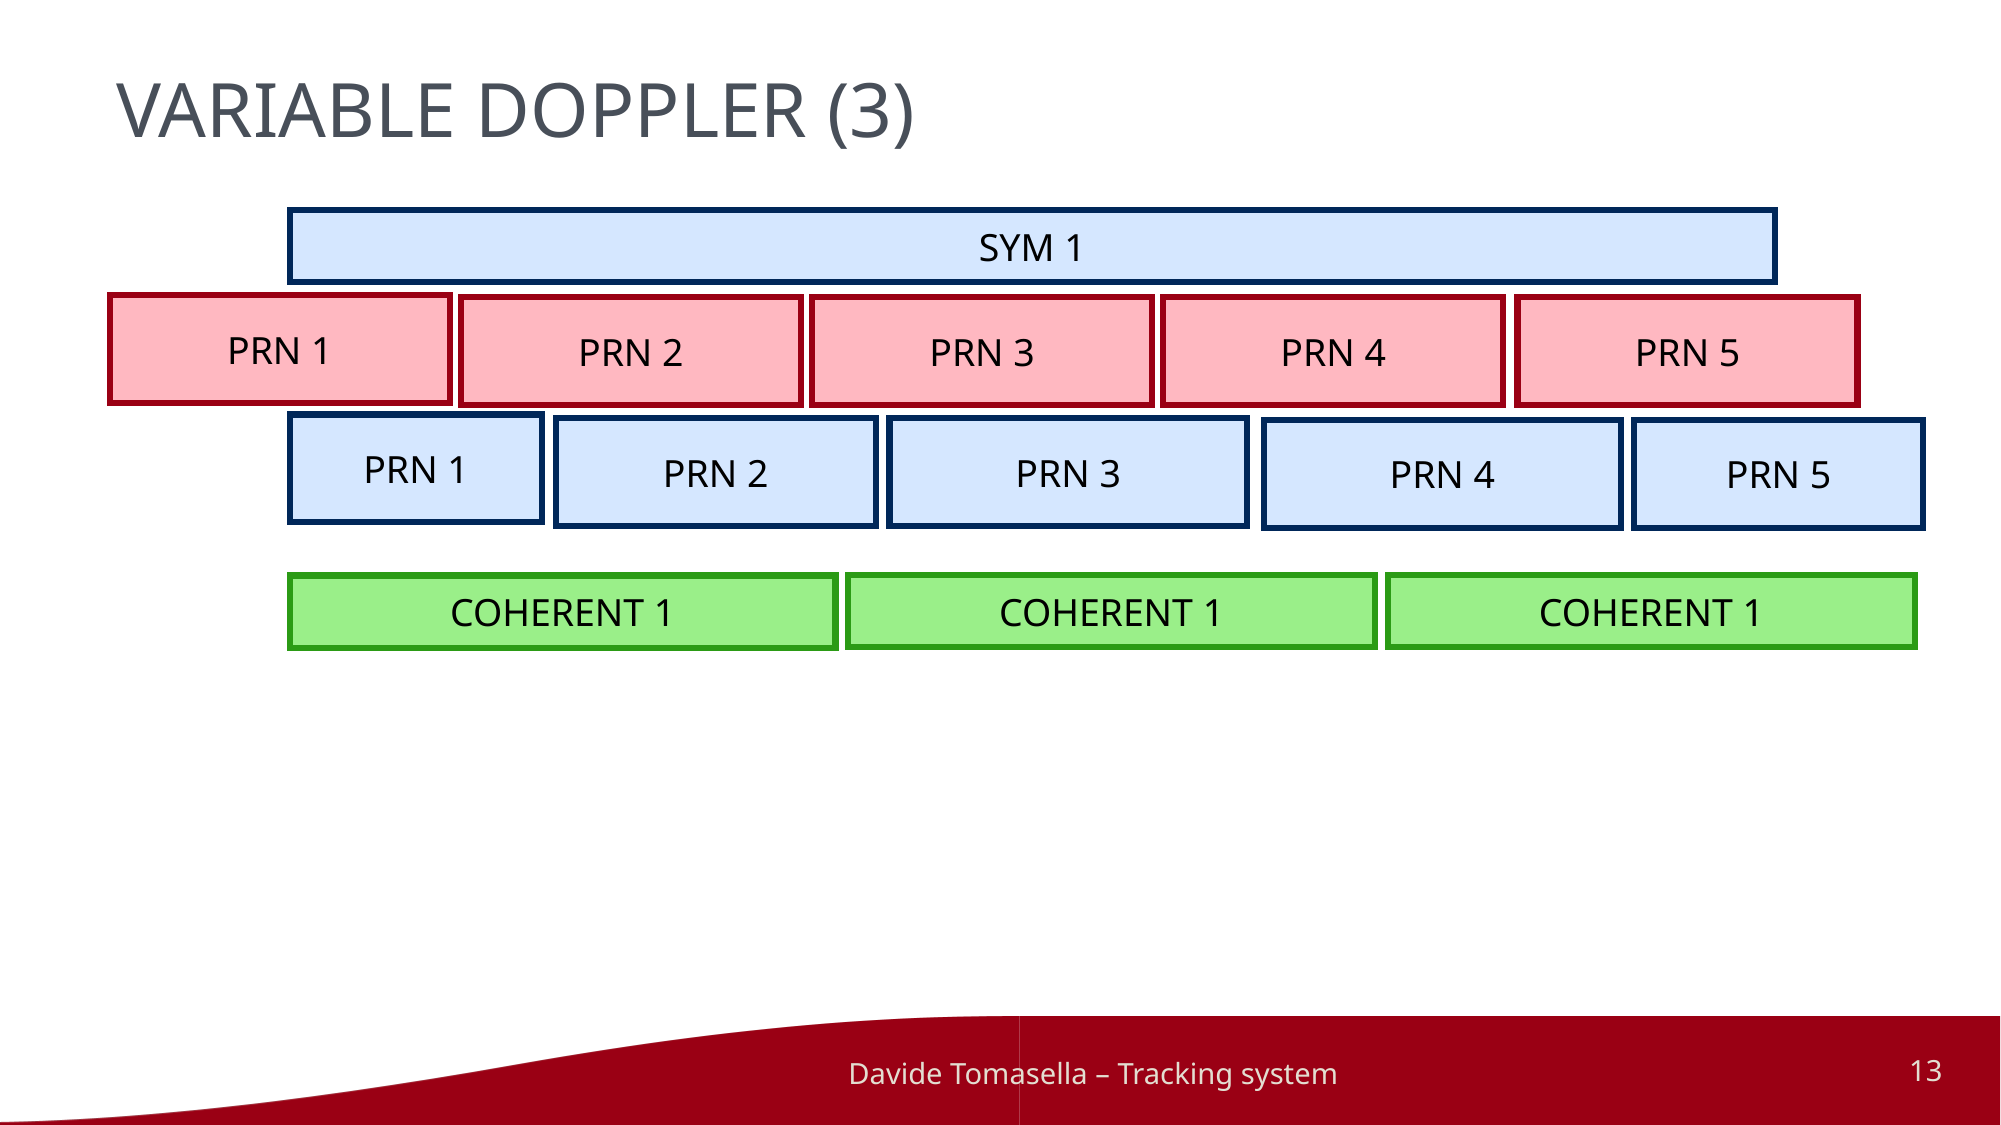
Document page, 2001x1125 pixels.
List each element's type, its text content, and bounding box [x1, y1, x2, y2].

text_box COHERENT 1 [1387, 574, 1916, 648]
text_box PRN 4 [1162, 296, 1504, 406]
text_box SYM 1 [289, 209, 1776, 283]
text_box COHERENT 1 [289, 574, 837, 649]
text_box PRN 3 [811, 296, 1153, 406]
text_box PRN 5 [1517, 296, 1859, 406]
slide_number 13 [1843, 1042, 1958, 1103]
text_box PRN 1 [109, 294, 451, 404]
picture [0, 1016, 2001, 1125]
text_box PRN 2 [460, 296, 802, 406]
text_box COHERENT 1 [847, 574, 1376, 648]
text_box PRN 2 [555, 417, 877, 527]
footer Davide Tomasella – Tracking system [833, 1042, 1749, 1103]
text_box PRN 4 [1263, 419, 1622, 529]
text_box PRN 3 [888, 417, 1248, 527]
text_box PRN 1 [289, 414, 543, 523]
title VARIABLE DOPPLER (3) [101, 59, 1907, 168]
text_box PRN 5 [1633, 419, 1924, 529]
